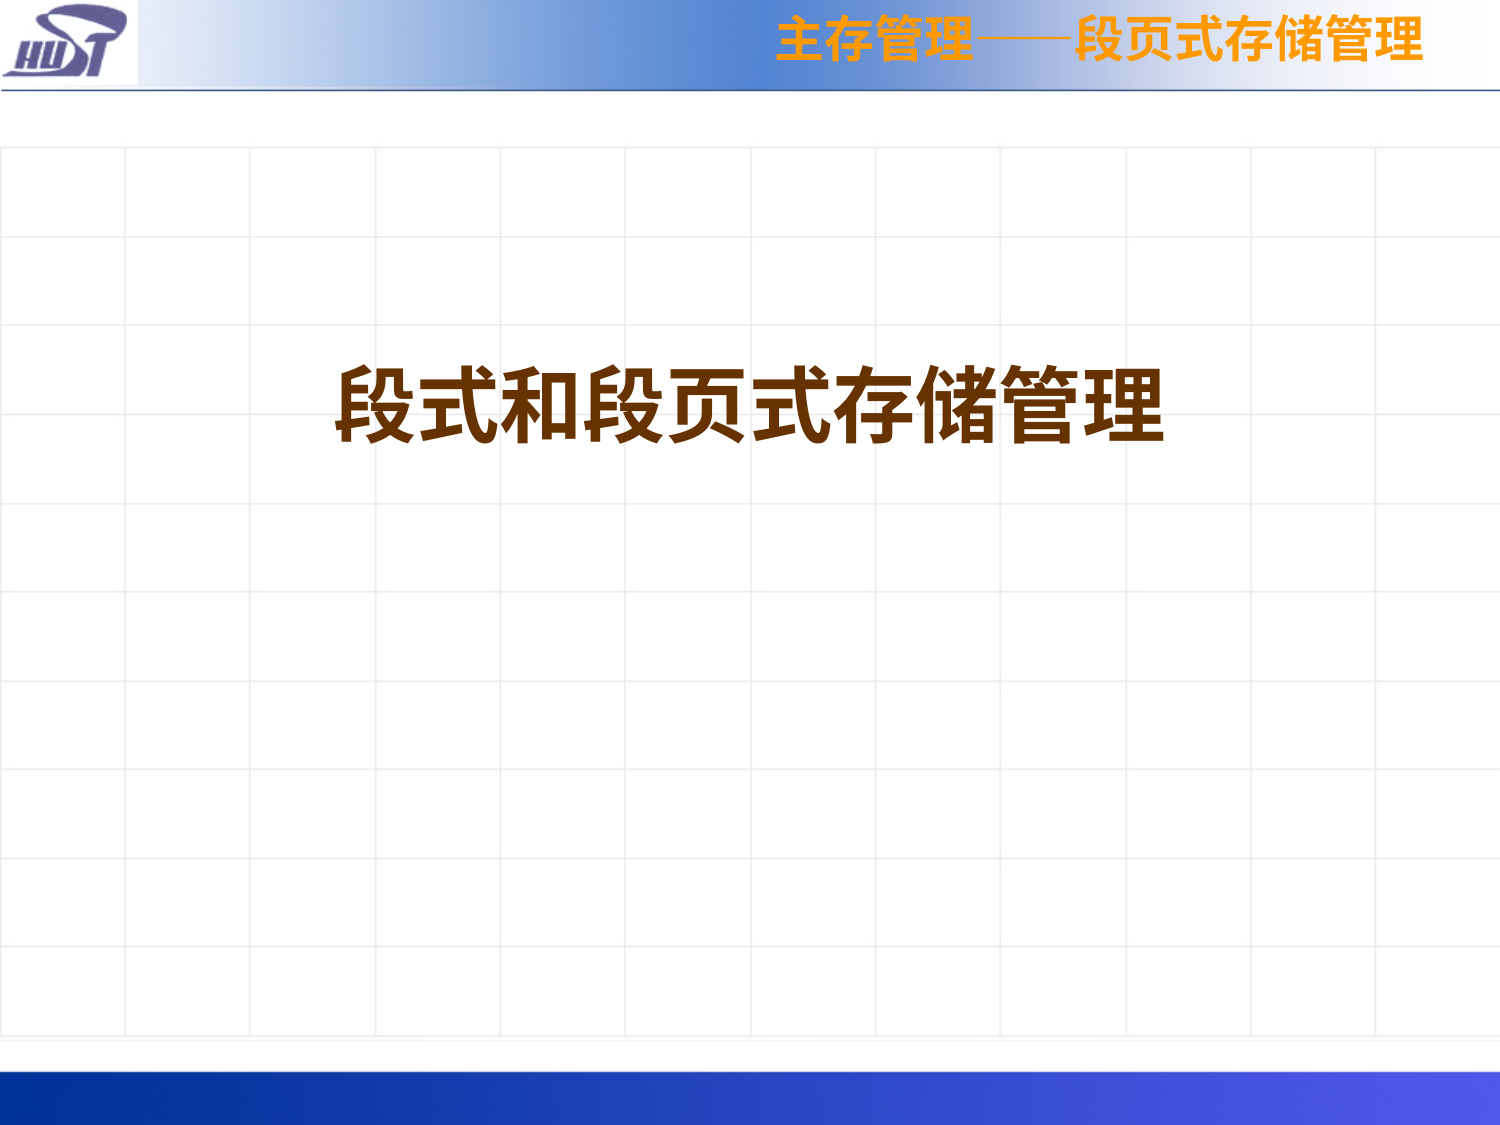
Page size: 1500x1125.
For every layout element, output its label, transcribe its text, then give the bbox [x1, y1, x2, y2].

text_box 主存管理——段页式存储管理 [141, 6, 1440, 76]
text_box 段式和段页式存储管理 [118, 256, 1381, 593]
picture [0, 0, 1500, 1125]
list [0, 0, 138, 86]
